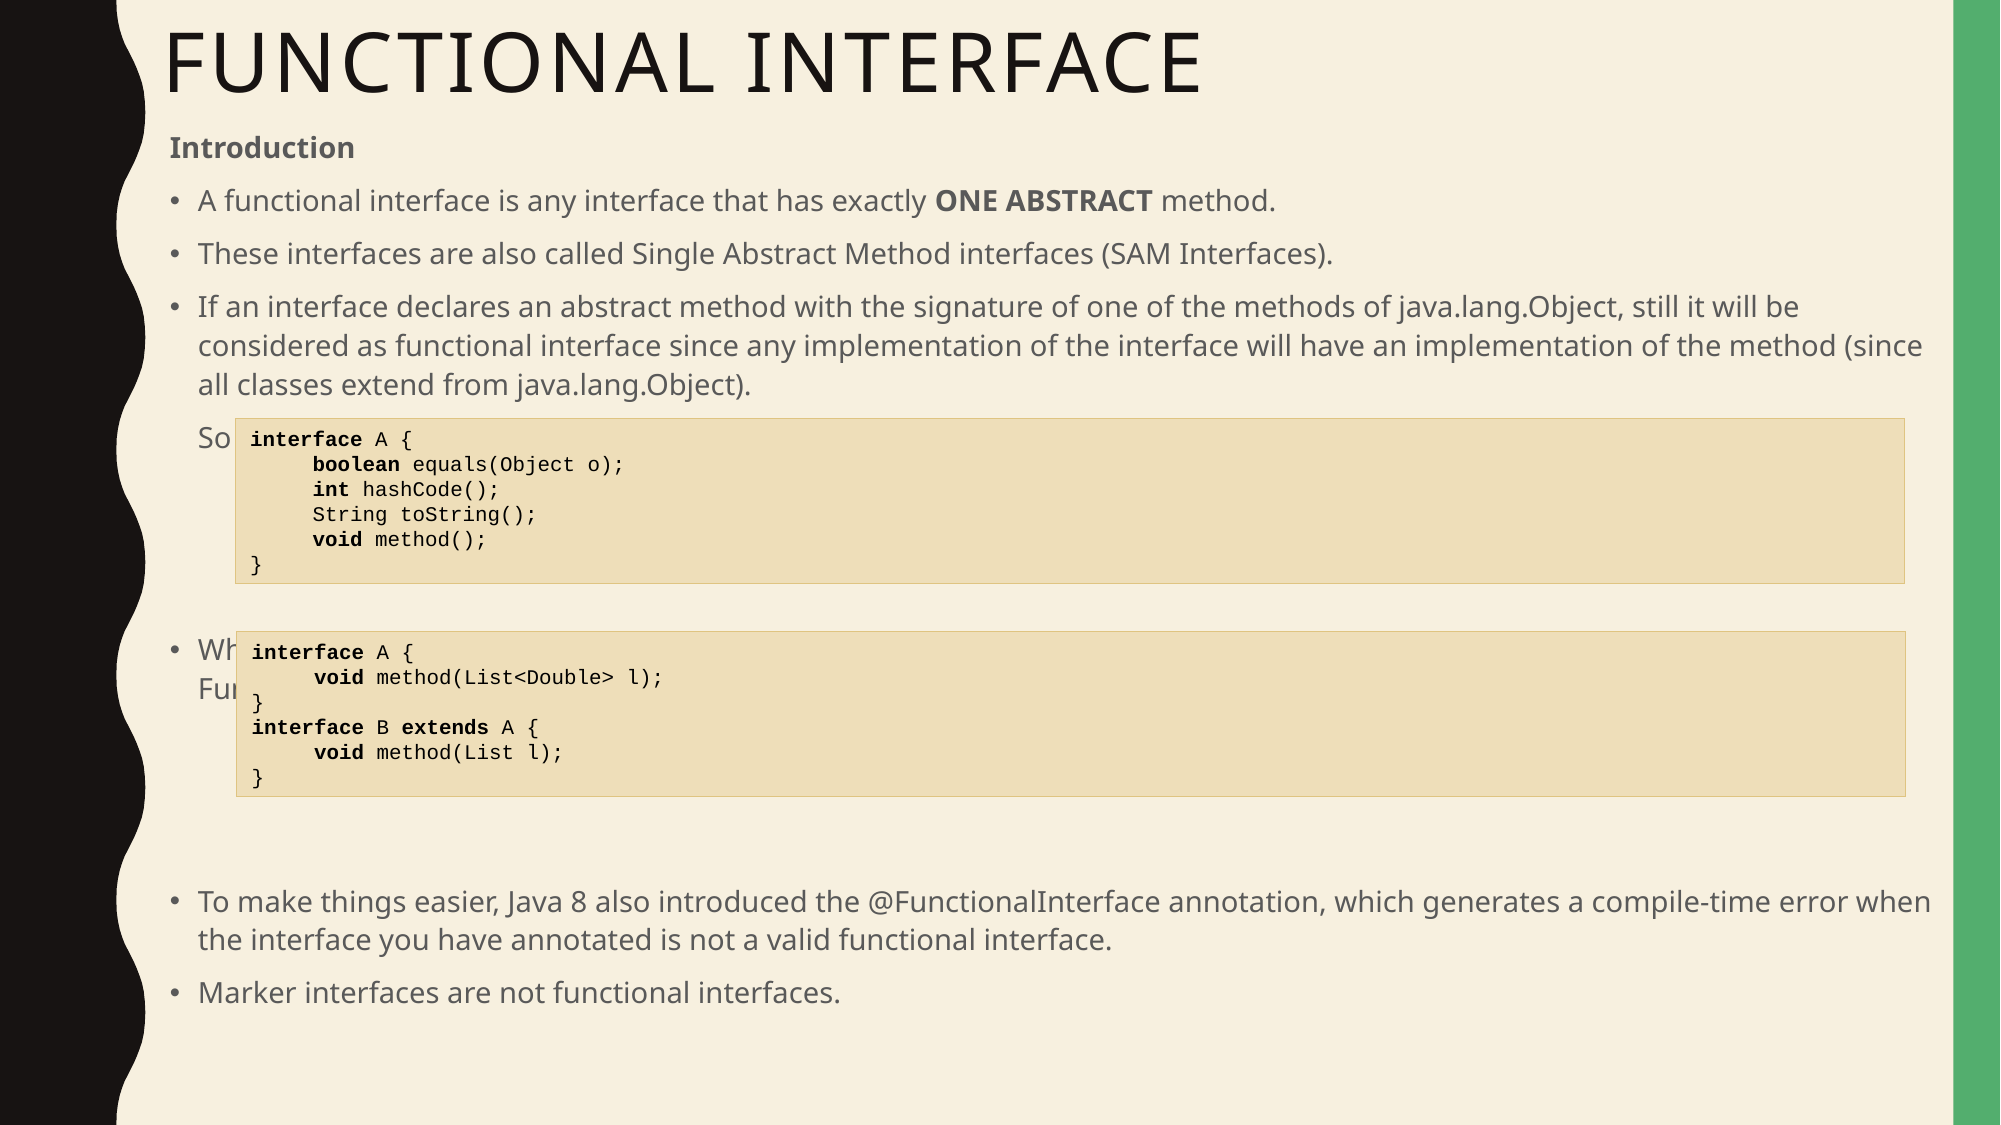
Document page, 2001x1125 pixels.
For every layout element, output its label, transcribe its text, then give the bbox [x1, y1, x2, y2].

title FUNCTIONAL INTERFACE [147, 13, 1952, 118]
text_box interface A { void method(List<Double> l); } interface B extends A { void method(List l); } [236, 631, 1906, 797]
list Introduction A functional interface is any interface that has exactly ONE ABSTRACT method. These interfaces are also called Single Abstract Method interfaces (SAM Interfaces). If an interface declares an abstract method with the signature of one of the methods of java.lang.Object, still it will be considered as functional interface since any implementation of the interface will have an implementation of the method (since all classes extend from java.lang.Object). So an interface like the following is considered functional: When an interface inherits a method that is equivalent but not identical to another like following is also considered as Functional interface: To make things easier, Java 8 also introduced the @FunctionalInterface annotation, which generates a compile-time error when the interface you have annotated is not a valid functional interface. Marker interfaces are not functional interfaces. [147, 118, 1952, 1103]
text_box interface A { boolean equals(Object o); int hashCode(); String toString(); void method(); } [235, 418, 1905, 584]
